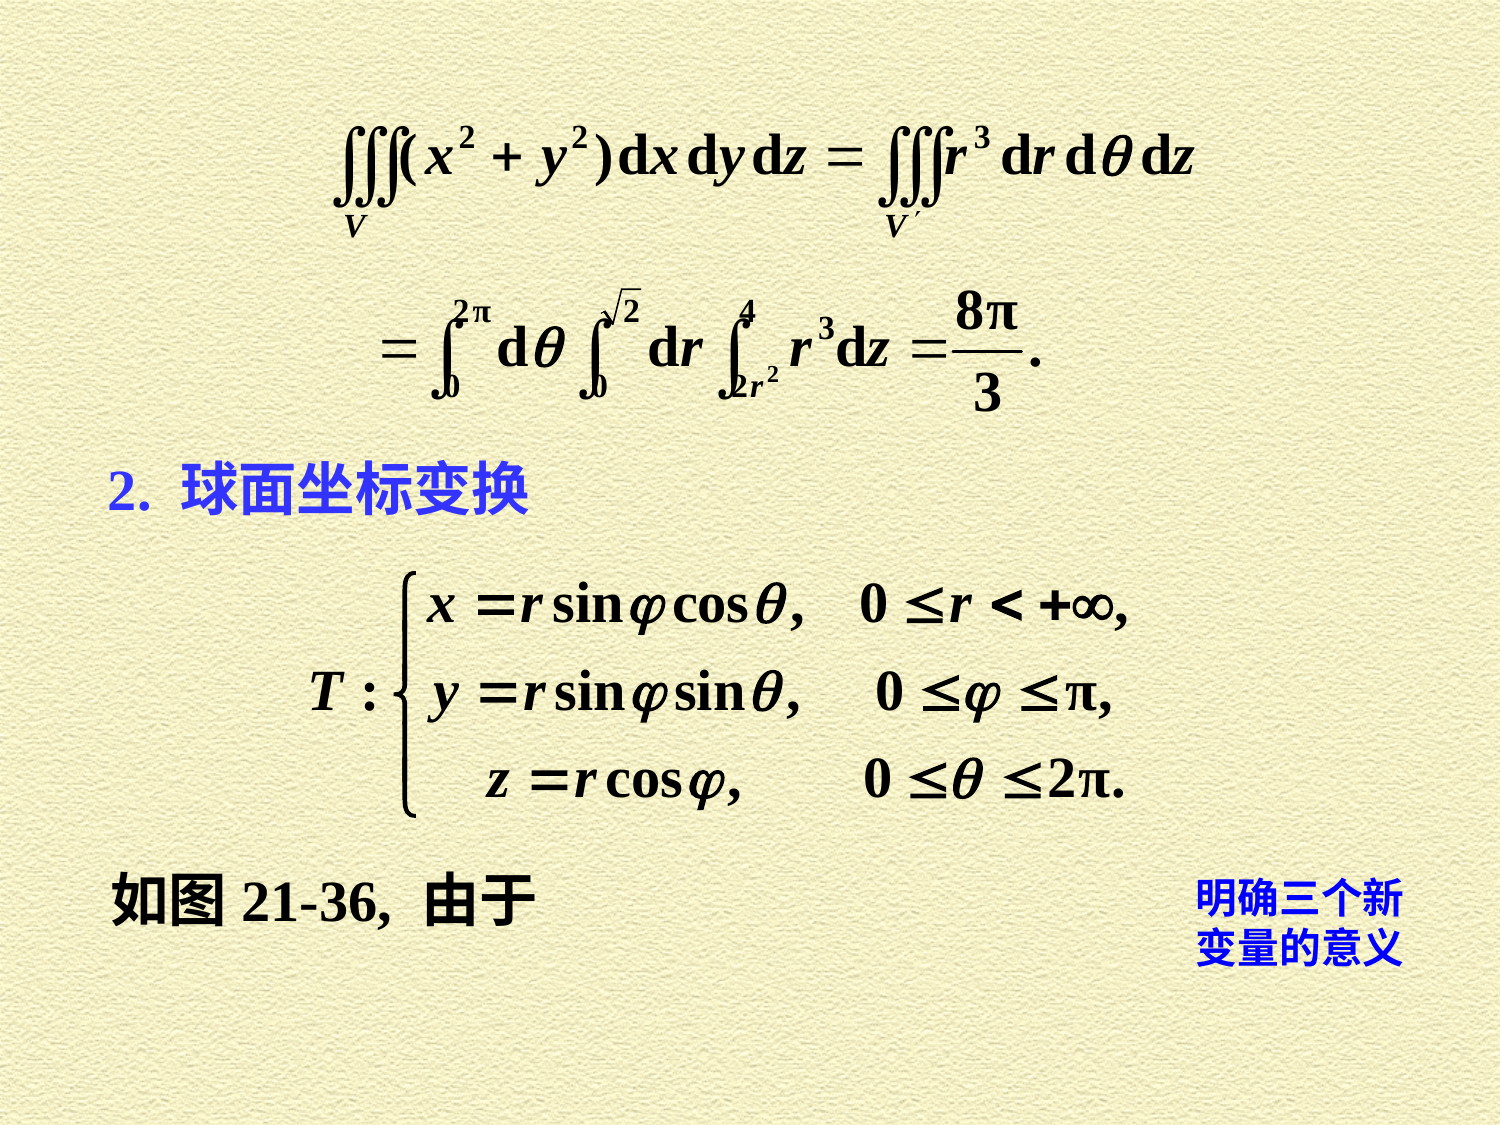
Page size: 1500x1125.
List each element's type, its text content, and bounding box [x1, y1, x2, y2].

text_box 明确三个新变量的意义 [1181, 864, 1447, 980]
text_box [373, 278, 1047, 418]
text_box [307, 566, 1132, 823]
text_box 2. 球面坐标变换 [93, 444, 545, 530]
picture [0, 0, 1500, 1125]
text_box 如图21-36, 由于 [95, 855, 567, 941]
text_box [320, 112, 1201, 244]
